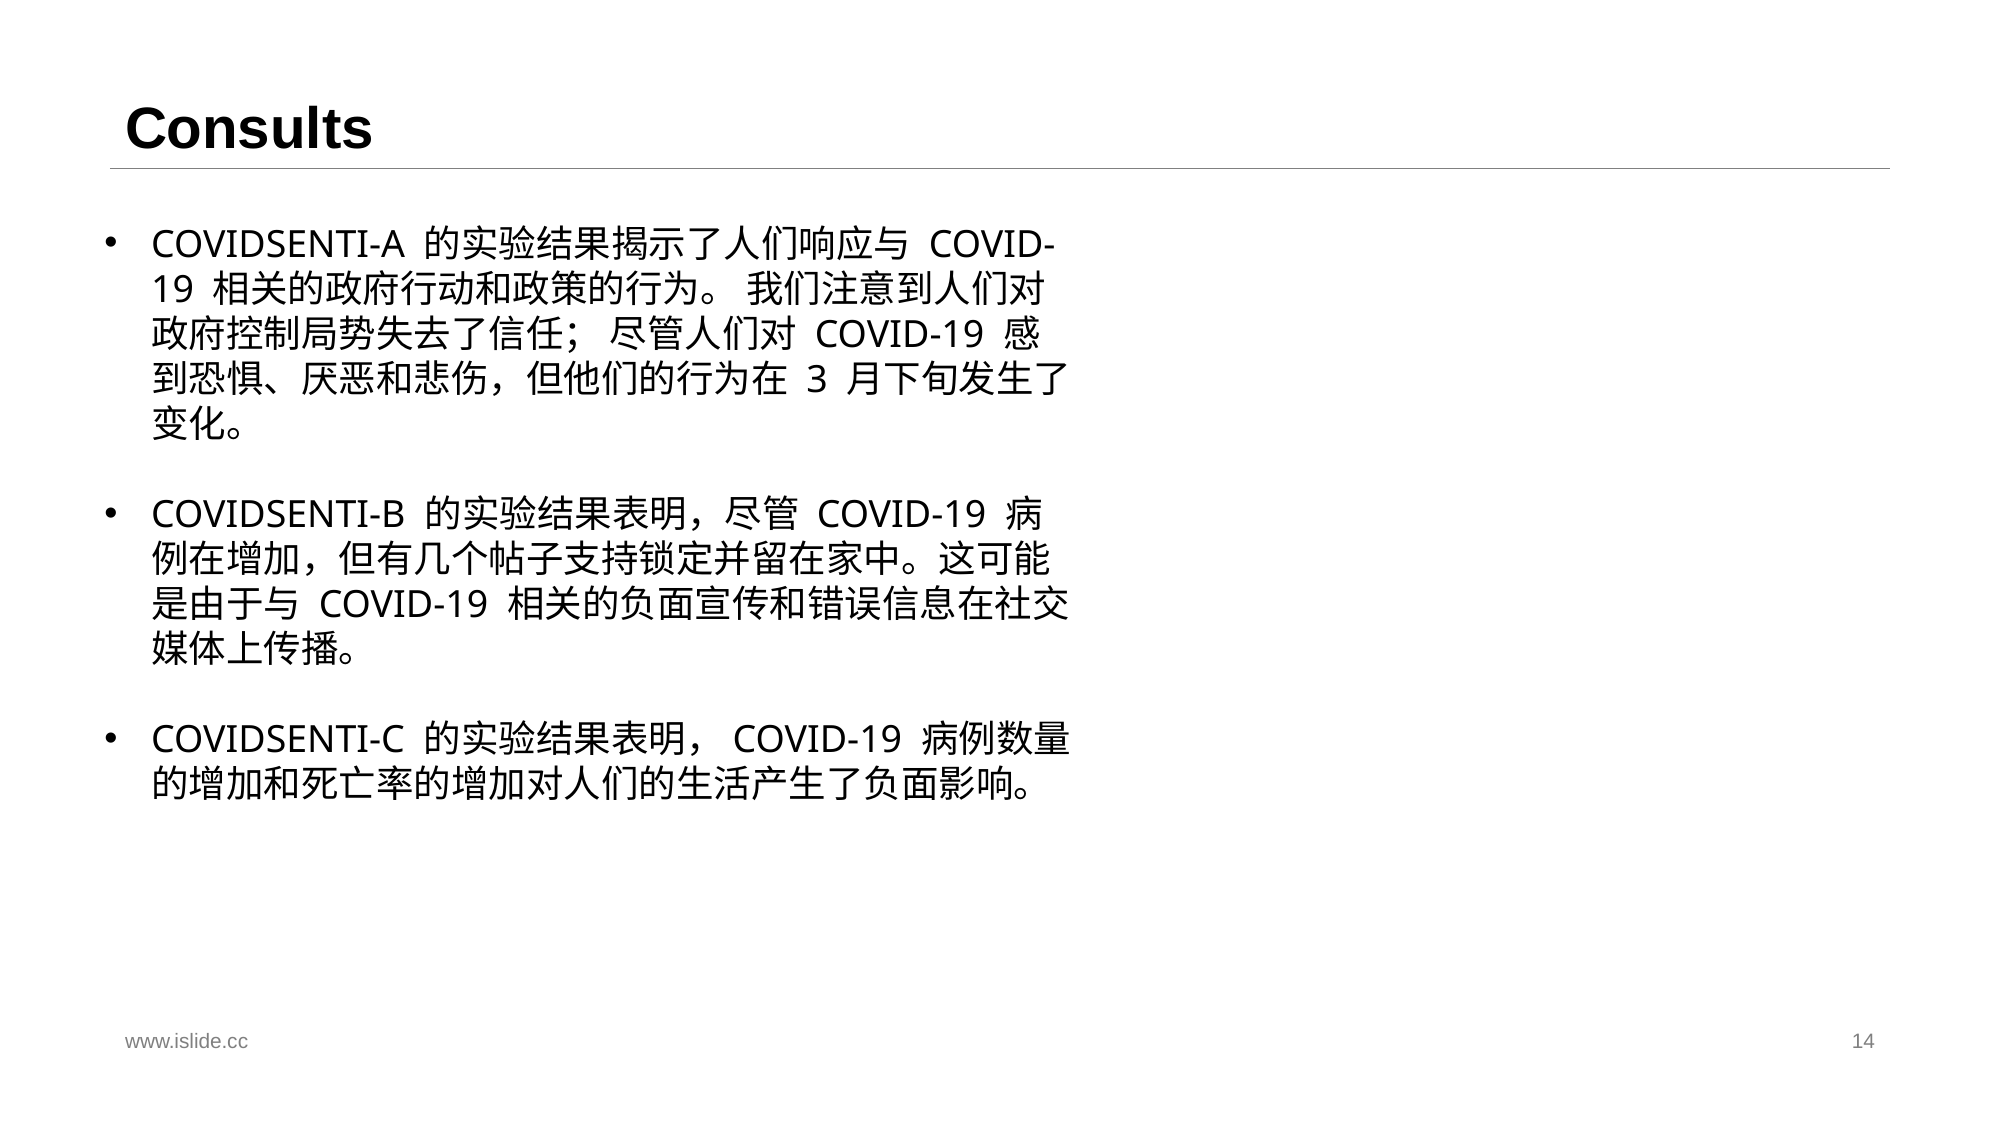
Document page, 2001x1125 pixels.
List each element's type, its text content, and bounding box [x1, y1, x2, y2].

footer www.islide.cc [109, 1023, 790, 1058]
title Consults [109, 0, 1890, 169]
text_box COVIDSENTI-A 的实验结果揭示了人们响应与 COVID-19 相关的政府行动和政策的行为。 我们注意到人们对政府控制局势失去了信任； 尽管人们对 COVID-19 感到恐惧、厌恶和悲伤，但他们的行为在 3 月下旬发生了变化。 COVIDSENTI-B 的实验结果表明，尽管 COVID-19 病例在增加，但有几个帖子支持锁定并留在家中。这可能是由于与 COVID-19 相关的负面宣传和错误信息在社交媒体上传播。 COVIDSENTI-C 的实验结果表明，COVID-19 病例数量的增加和死亡率的增加对人们的生活产生了负面影响。 [89, 212, 1090, 812]
slide_number 14 [1412, 1023, 1890, 1058]
